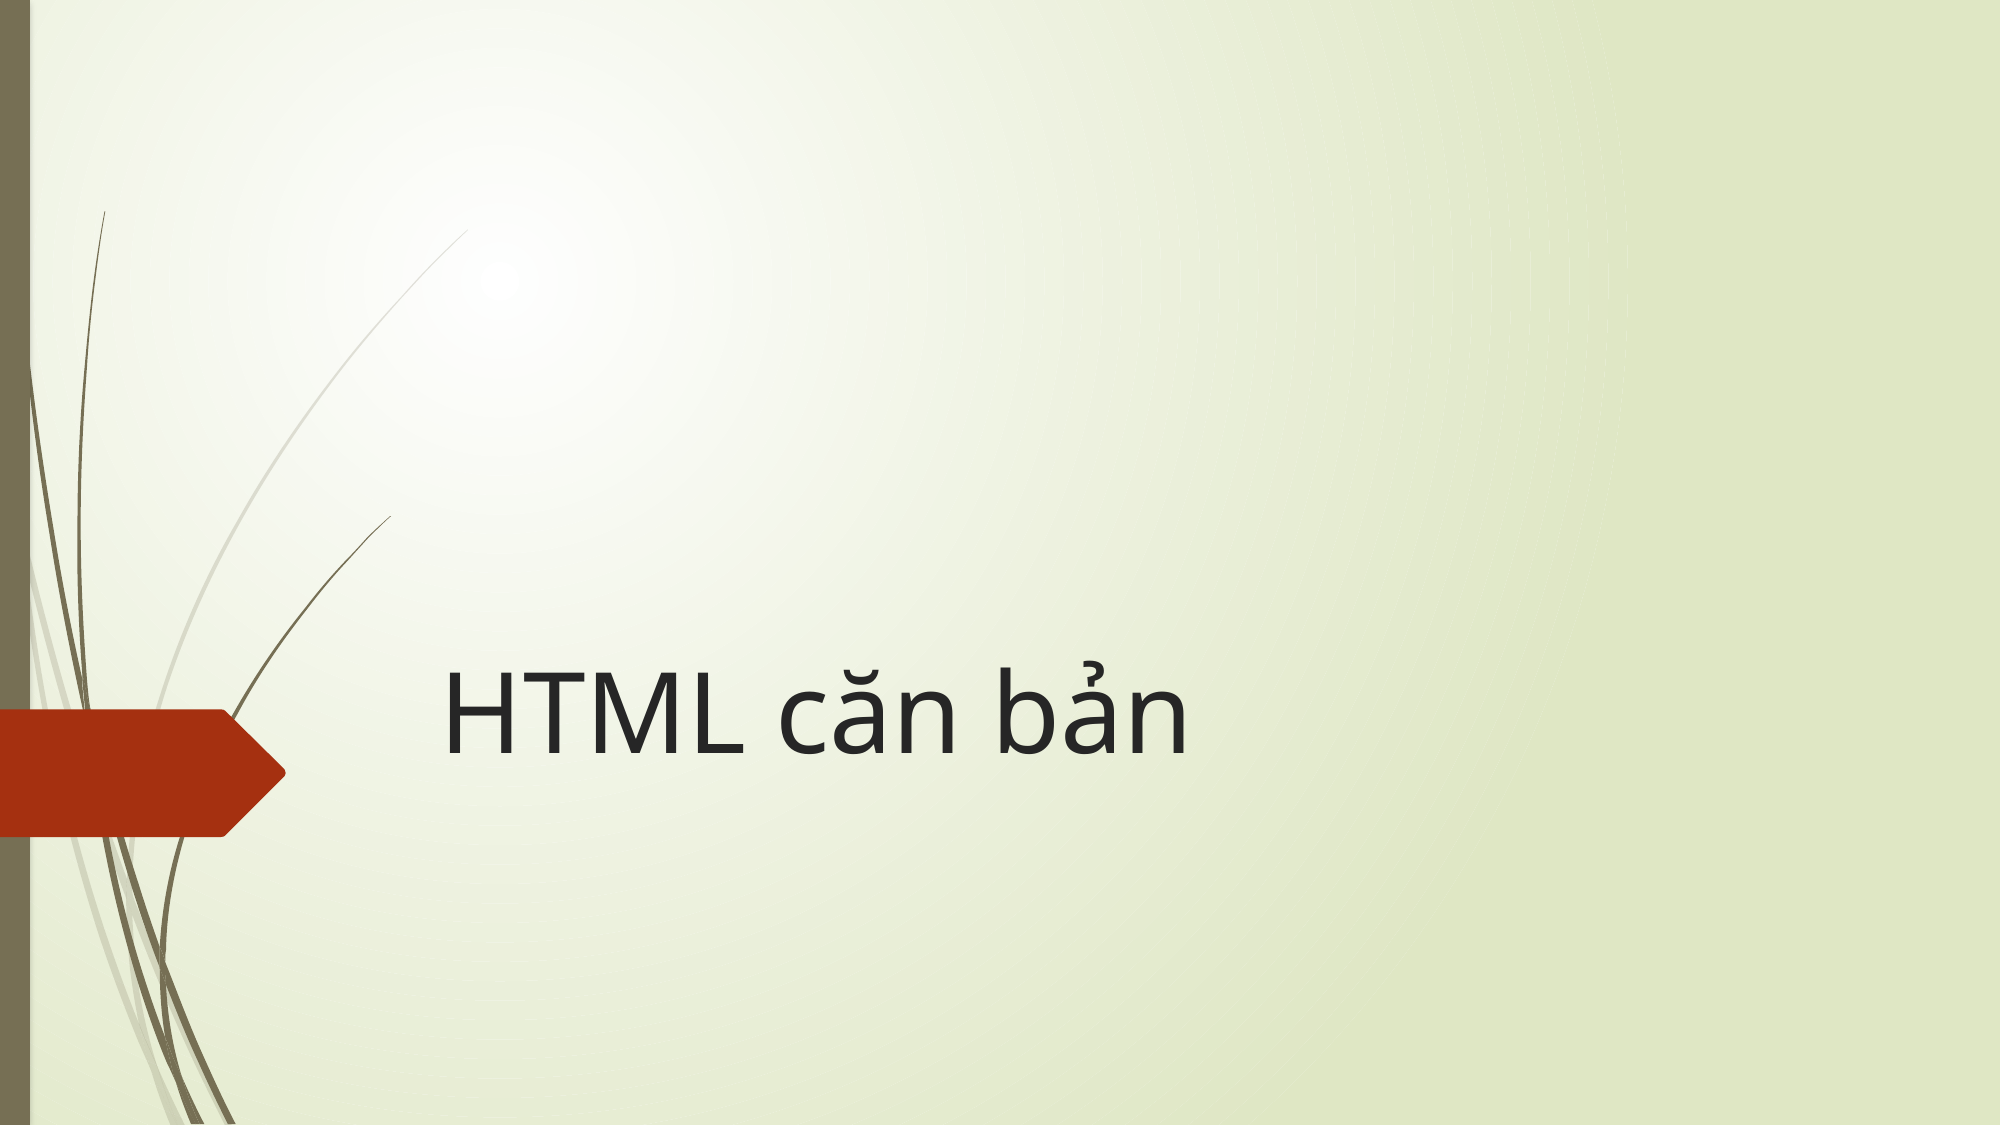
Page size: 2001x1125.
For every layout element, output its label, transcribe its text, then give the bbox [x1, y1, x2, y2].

title HTML căn bản [424, 412, 1888, 784]
